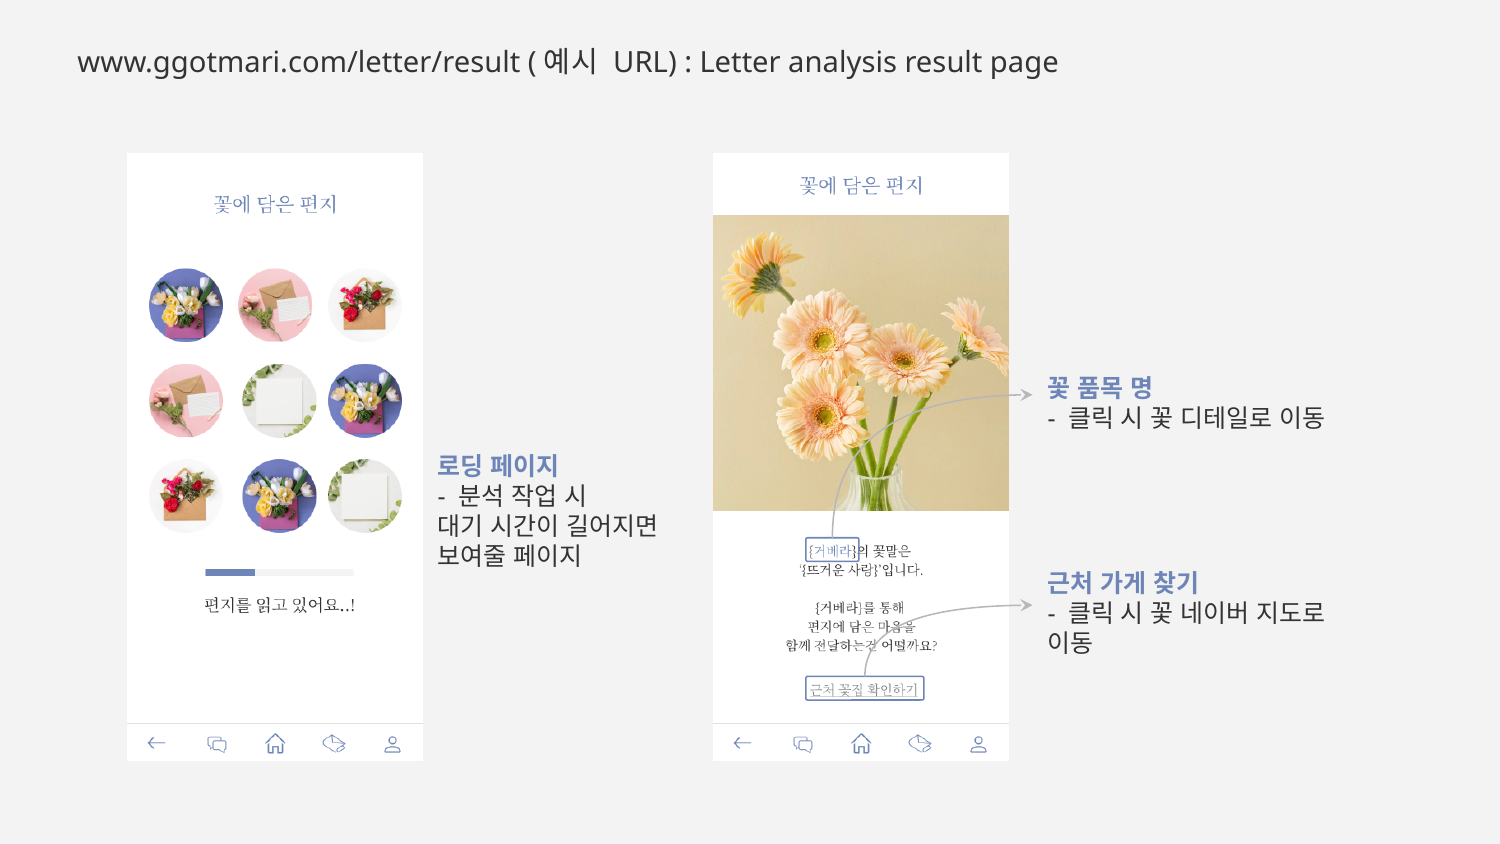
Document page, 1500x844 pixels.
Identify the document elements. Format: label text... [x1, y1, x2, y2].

text_box 로딩 페이지 - 분석 작업 시 대기 시간이 길어지면 보여줄 페이지 [429, 420, 708, 586]
picture [713, 153, 1009, 761]
text_box 꽃 품목 명 - 클릭 시 꽃 디테일로 이동 [1032, 342, 1373, 448]
text_box 근처 가게 찾기 - 클릭 시 꽃 네이버 지도로 이동 [1032, 537, 1373, 673]
picture [127, 153, 423, 761]
text_box www.ggotmari.com/letter/result (예시 URL) : Letter analysis result page [62, 28, 1110, 94]
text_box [861, 366, 1005, 567]
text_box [913, 557, 985, 726]
